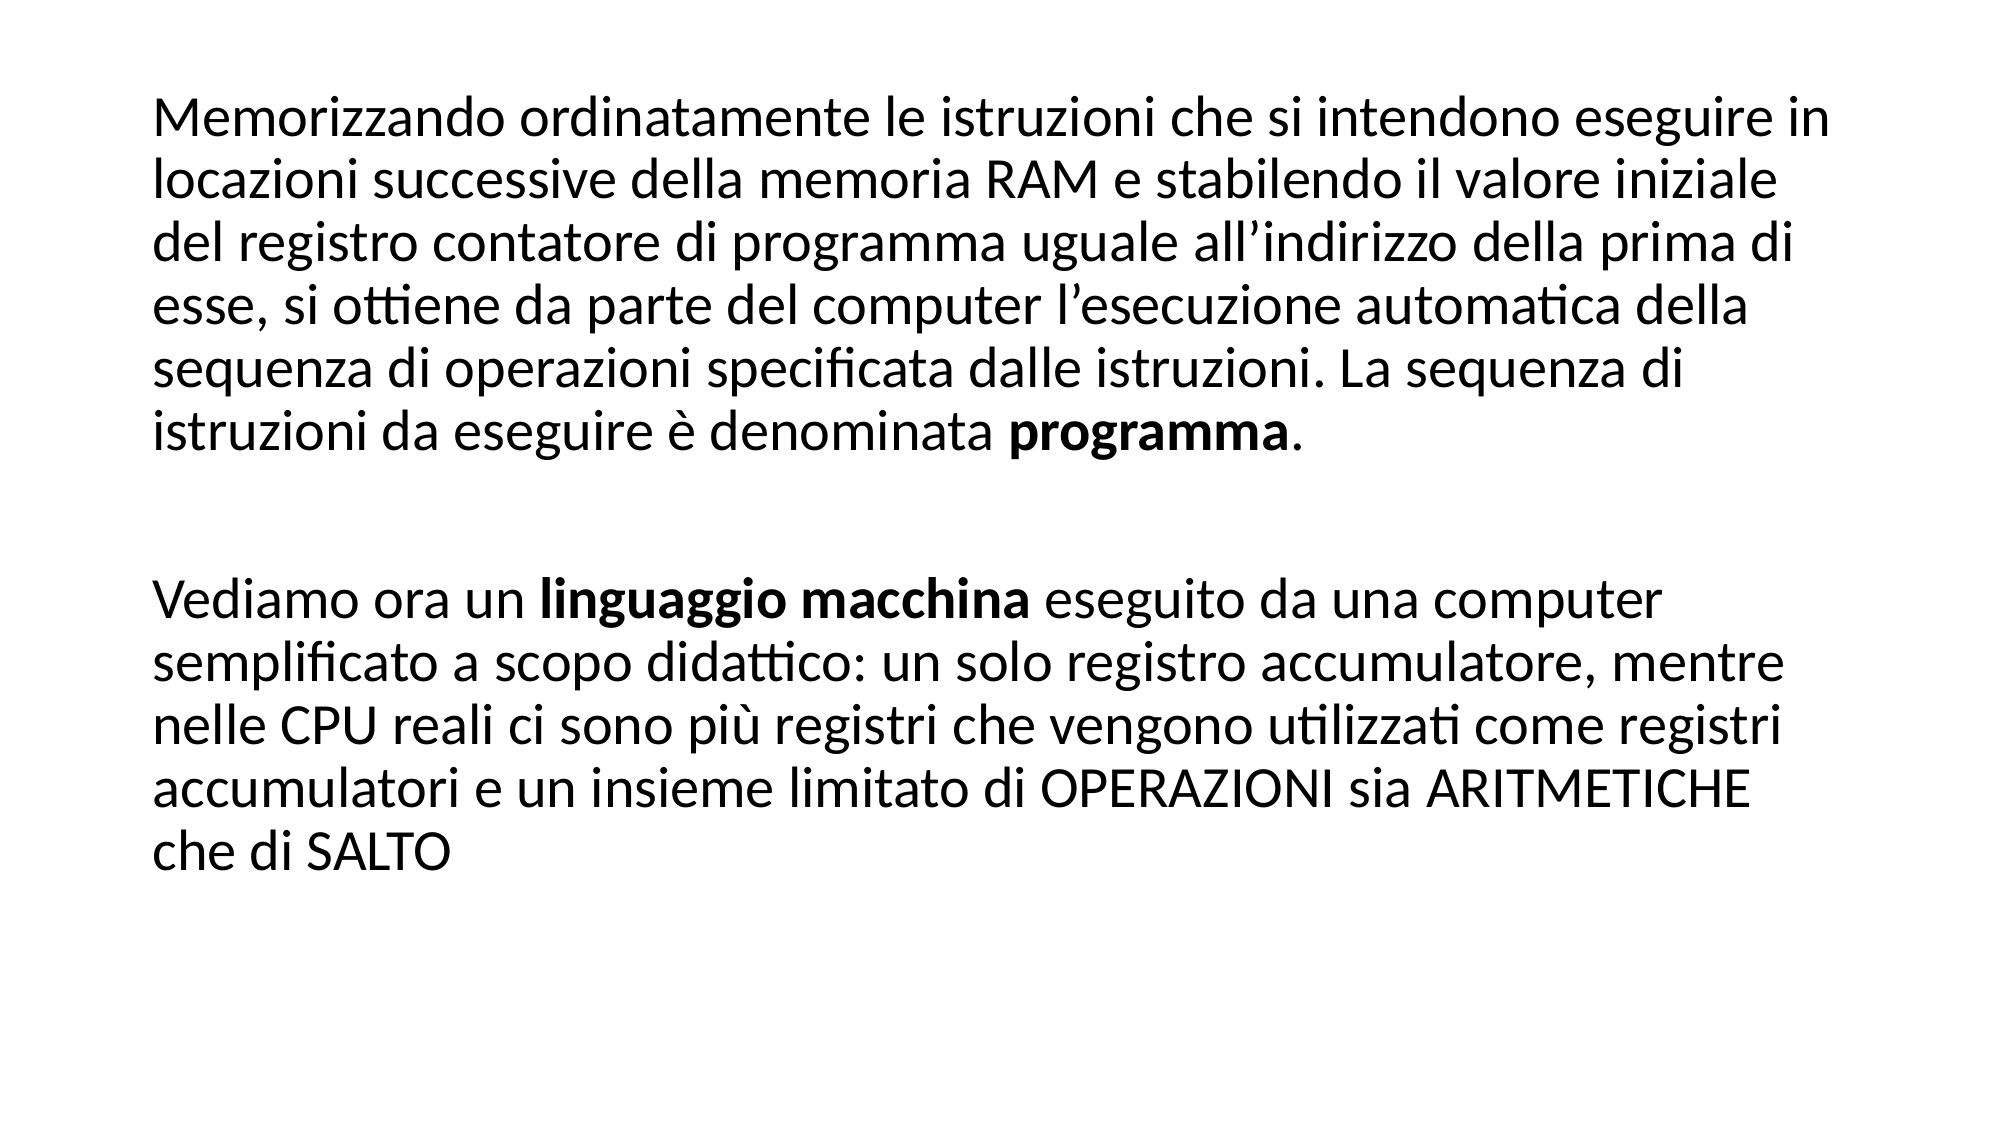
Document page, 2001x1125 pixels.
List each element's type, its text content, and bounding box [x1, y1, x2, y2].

list Memorizzando ordinatamente le istruzioni che si intendono eseguire in locazioni successive della memoria RAM e stabilendo il valore iniziale del registro contatore di programma uguale all’indirizzo della prima di esse, si ottiene da parte del computer l’esecuzione automatica della sequenza di operazioni specificata dalle istruzioni. La sequenza di istruzioni da eseguire è denominata programma. Vediamo ora un linguaggio macchina eseguito da una computer semplificato a scopo didattico: un solo registro accumulatore, mentre nelle CPU reali ci sono più registri che vengono utilizzati come registri accumulatori e un insieme limitato di OPERAZIONI sia ARITMETICHE che di SALTO [137, 78, 1863, 1014]
